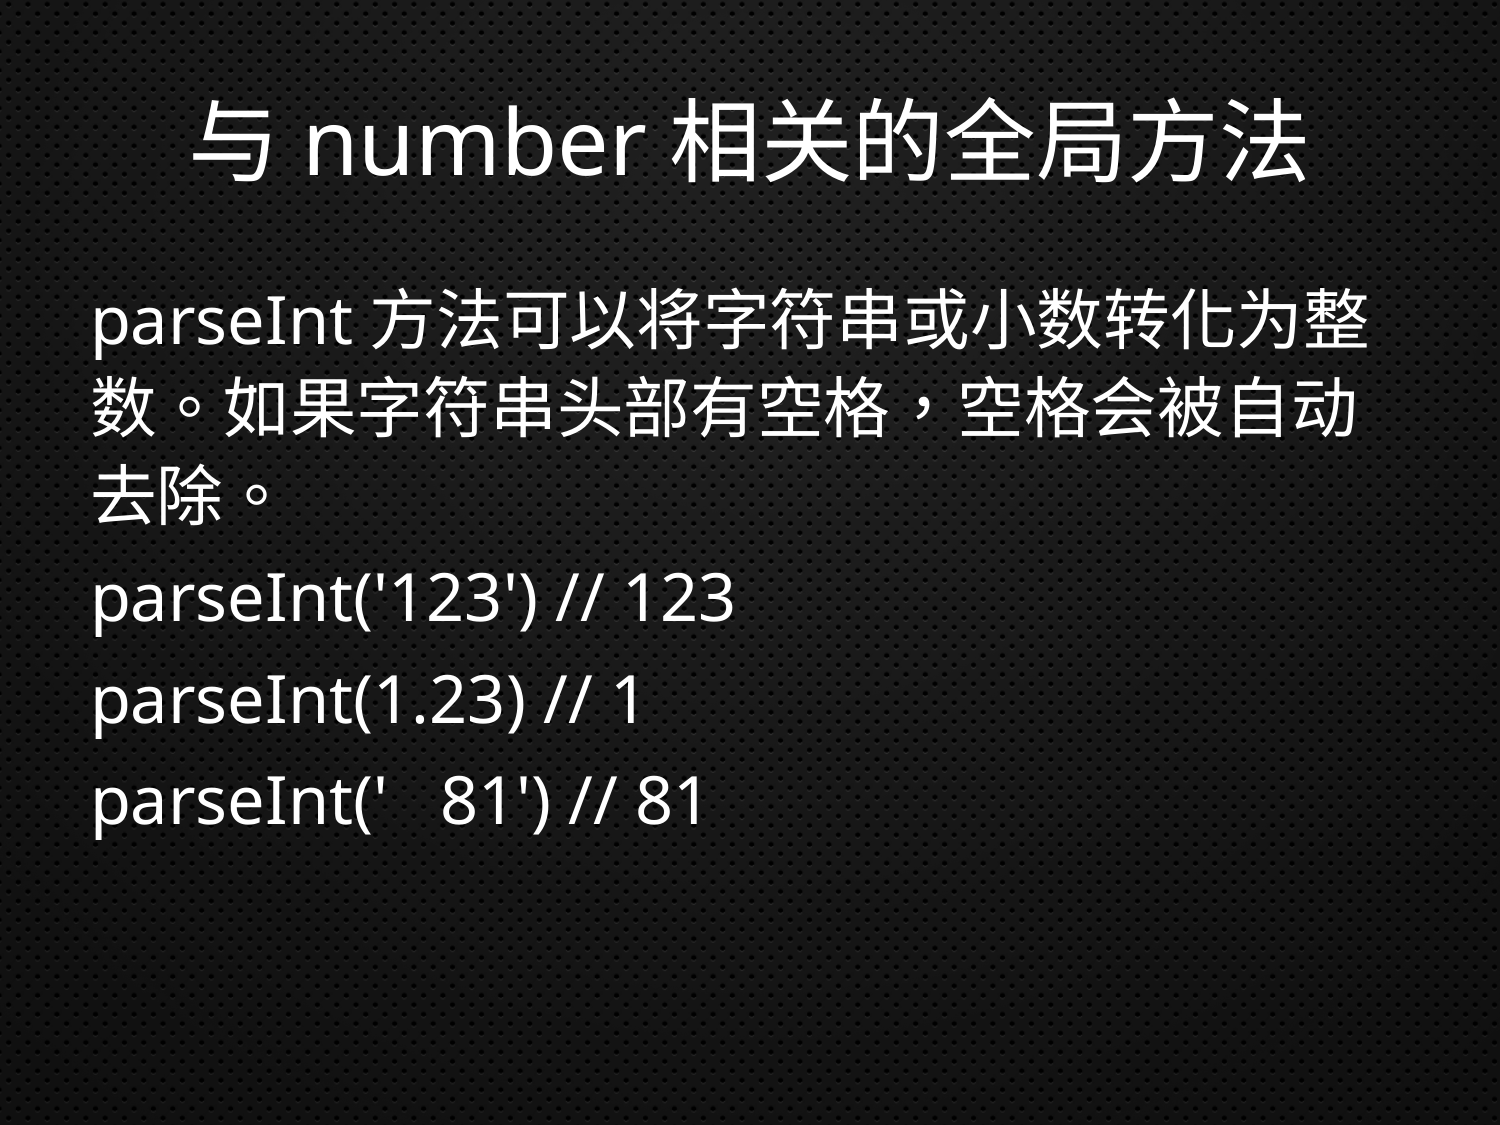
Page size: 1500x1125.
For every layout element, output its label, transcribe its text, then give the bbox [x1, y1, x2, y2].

list parseInt方法可以将字符串或小数转化为整数。如果字符串头部有空格，空格会被自动去除。 parseInt('123') // 123 parseInt(1.23) // 1 parseInt(' 81') // 81 [75, 262, 1425, 1005]
picture [0, 0, 1500, 1125]
title 与number相关的全局方法 [75, 45, 1425, 233]
